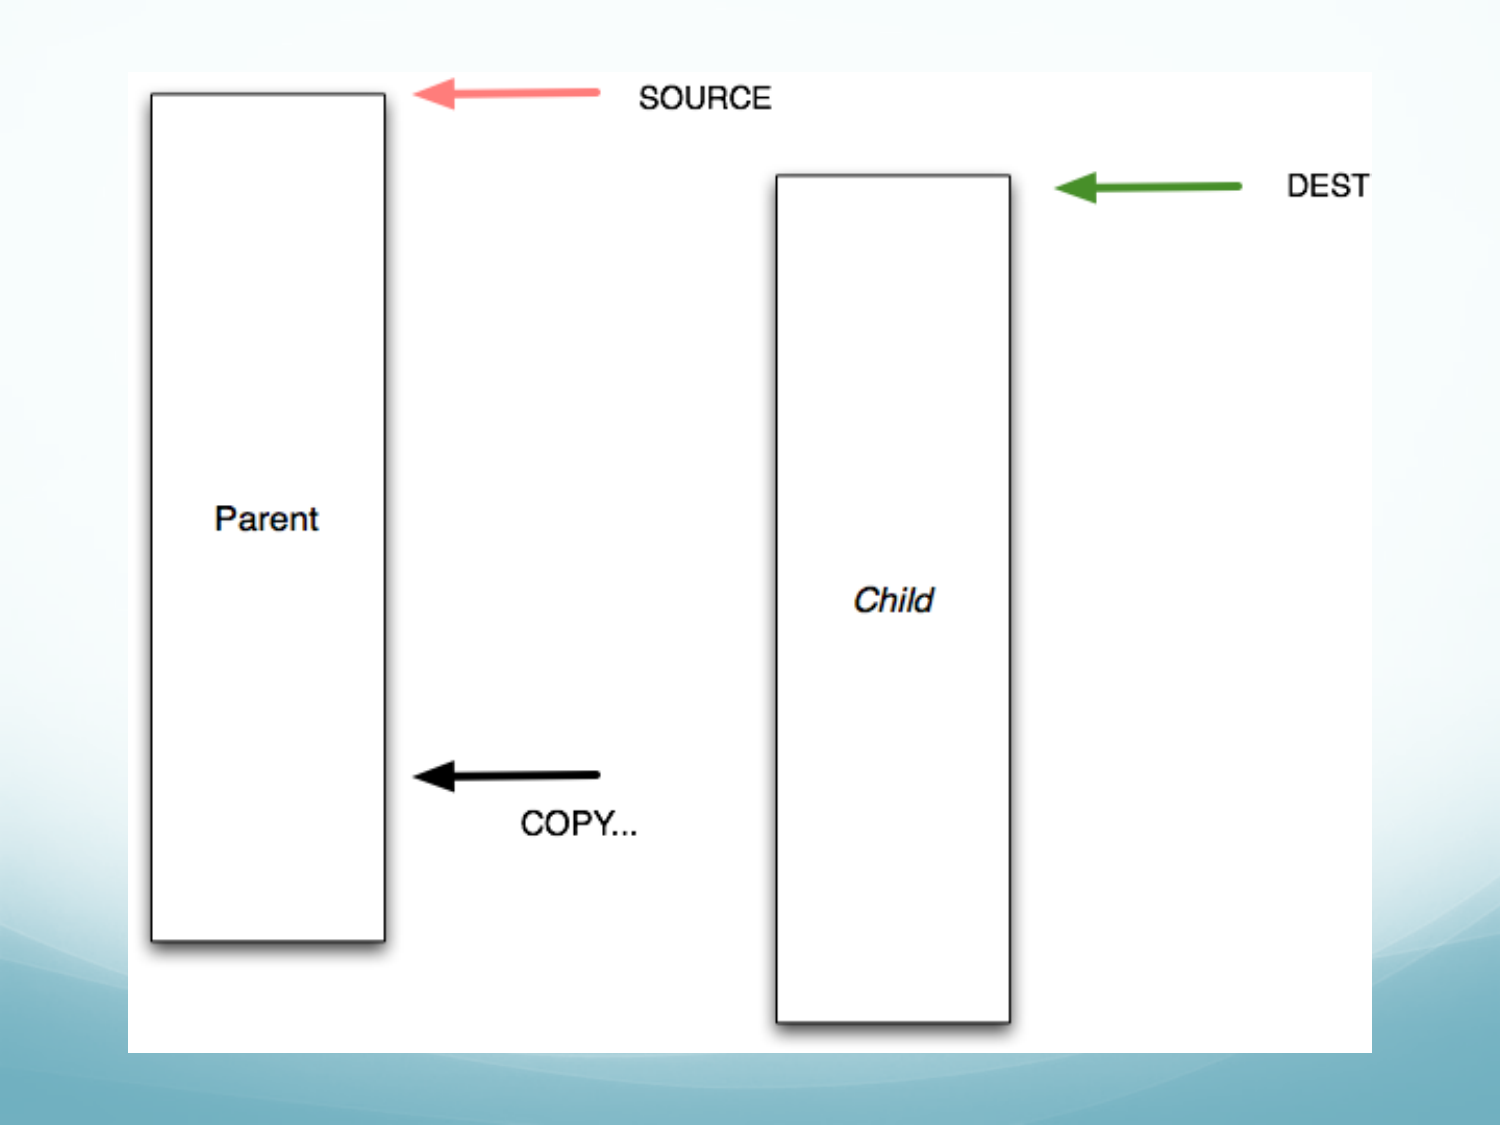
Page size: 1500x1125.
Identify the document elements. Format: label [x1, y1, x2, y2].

picture [127, 72, 1373, 1053]
